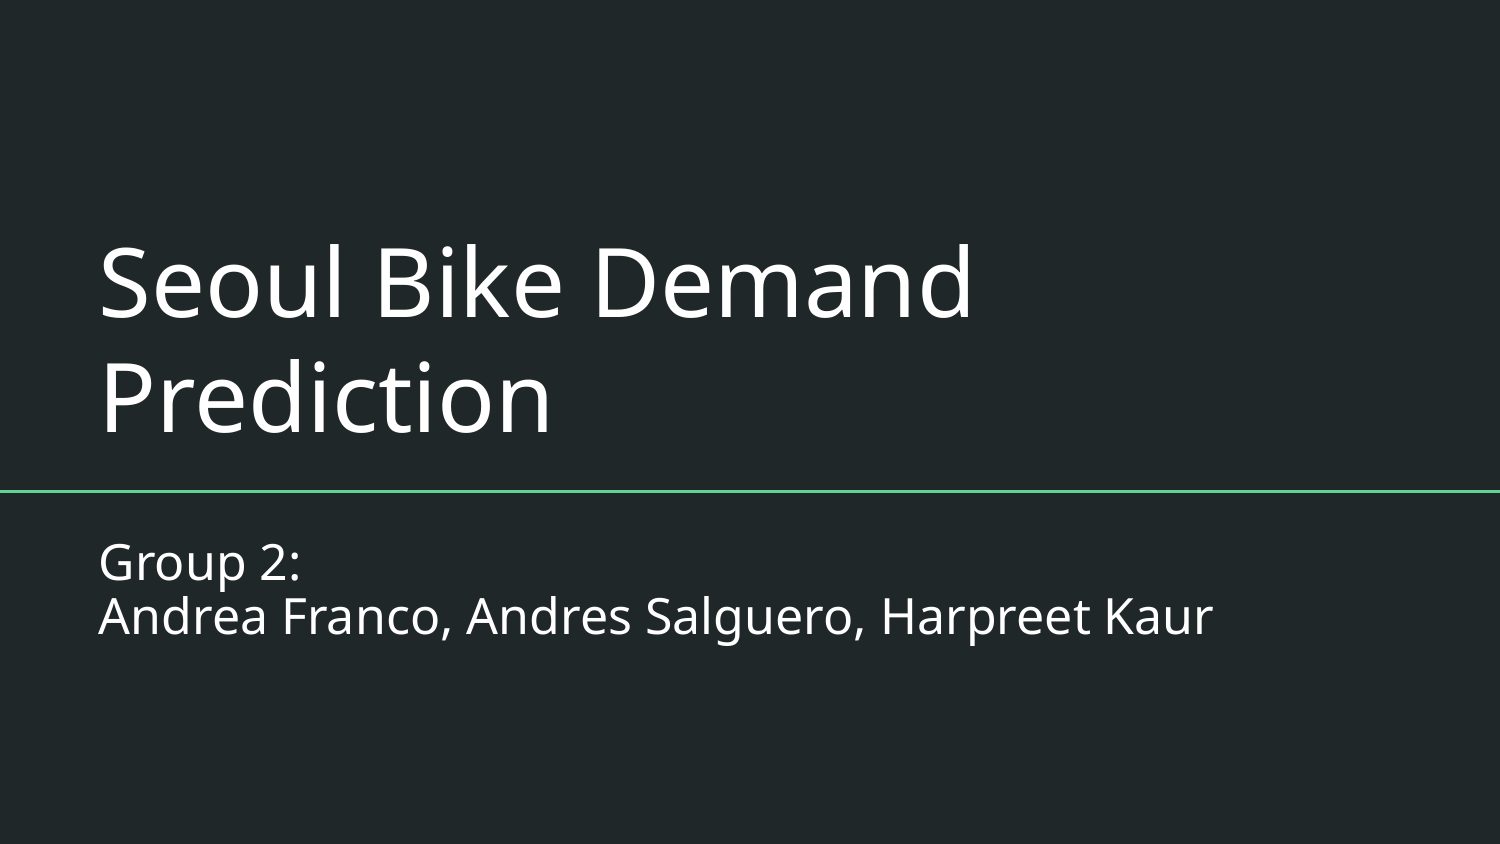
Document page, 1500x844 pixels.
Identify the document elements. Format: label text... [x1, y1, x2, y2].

subtitle Group 2: Andrea Franco, Andres Salguero, Harpreet Kaur [83, 522, 1417, 626]
title Seoul Bike Demand Prediction [83, 206, 1417, 467]
